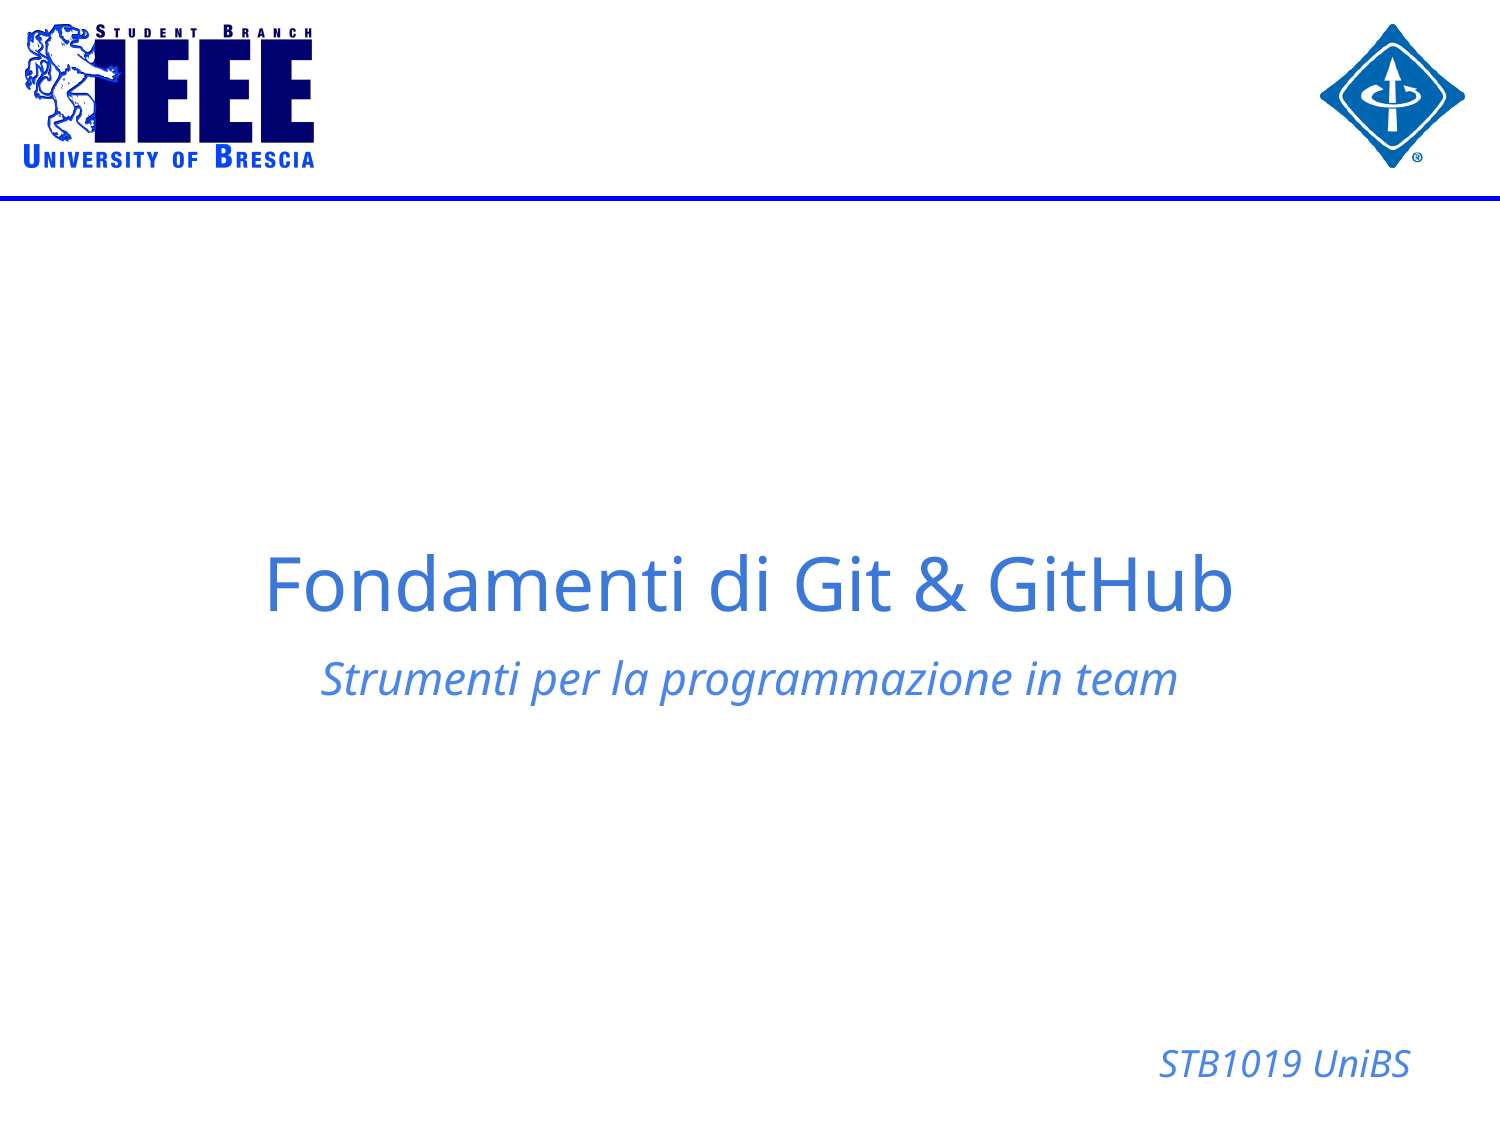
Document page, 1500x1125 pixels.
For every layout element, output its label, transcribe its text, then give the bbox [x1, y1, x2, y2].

text_box STB1019 UniBS [1144, 1025, 1500, 1073]
text_box Fondamenti di Git & GitHub [88, 521, 1412, 634]
text_box Strumenti per la programmazione in team [66, 634, 1434, 871]
picture [1320, 24, 1465, 168]
picture [24, 24, 315, 168]
